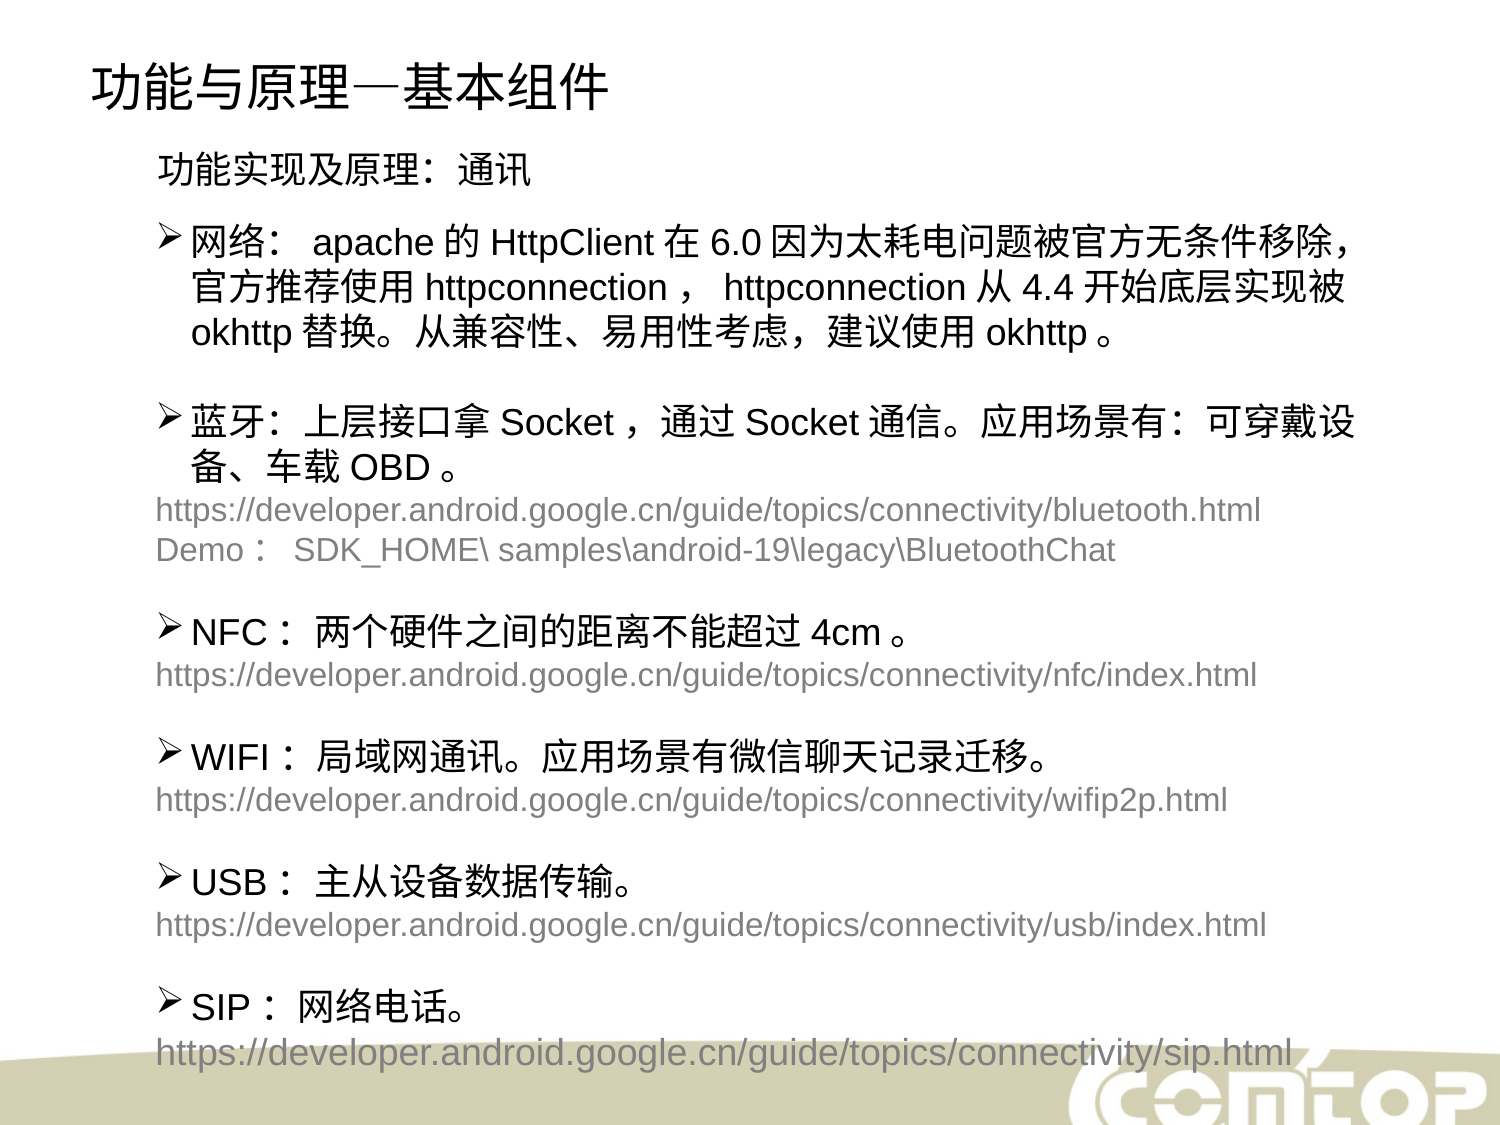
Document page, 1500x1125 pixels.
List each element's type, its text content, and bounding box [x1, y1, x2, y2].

text_box 网络：apache的HttpClient在6.0因为太耗电问题被官方无条件移除，官方推荐使用httpconnection，httpconnection从4.4开始底层实现被okhttp替换。从兼容性、易用性考虑，建议使用okhttp。 蓝牙：上层接口拿Socket，通过Socket通信。应用场景有：可穿戴设备、车载OBD。 https://developer.android.google.cn/guide/topics/connectivity/bluetooth.html Demo：SDK_HOME\ samples\android-19\legacy\BluetoothChat NFC：两个硬件之间的距离不能超过4cm。 https://developer.android.google.cn/guide/topics/connectivity/nfc/index.html WIFI：局域网通讯。应用场景有微信聊天记录迁移。 https://developer.android.google.cn/guide/topics/connectivity/wifip2p.html USB：主从设备数据传输。 https://developer.android.google.cn/guide/topics/connectivity/usb/index.html SIP：网络电话。 https://developer.android.google.cn/guide/topics/connectivity/sip.html [140, 210, 1395, 1125]
text_box 功能与原理—基本组件 [75, 46, 626, 125]
picture [0, 0, 1500, 1125]
text_box 功能实现及原理：通讯 [142, 138, 548, 199]
